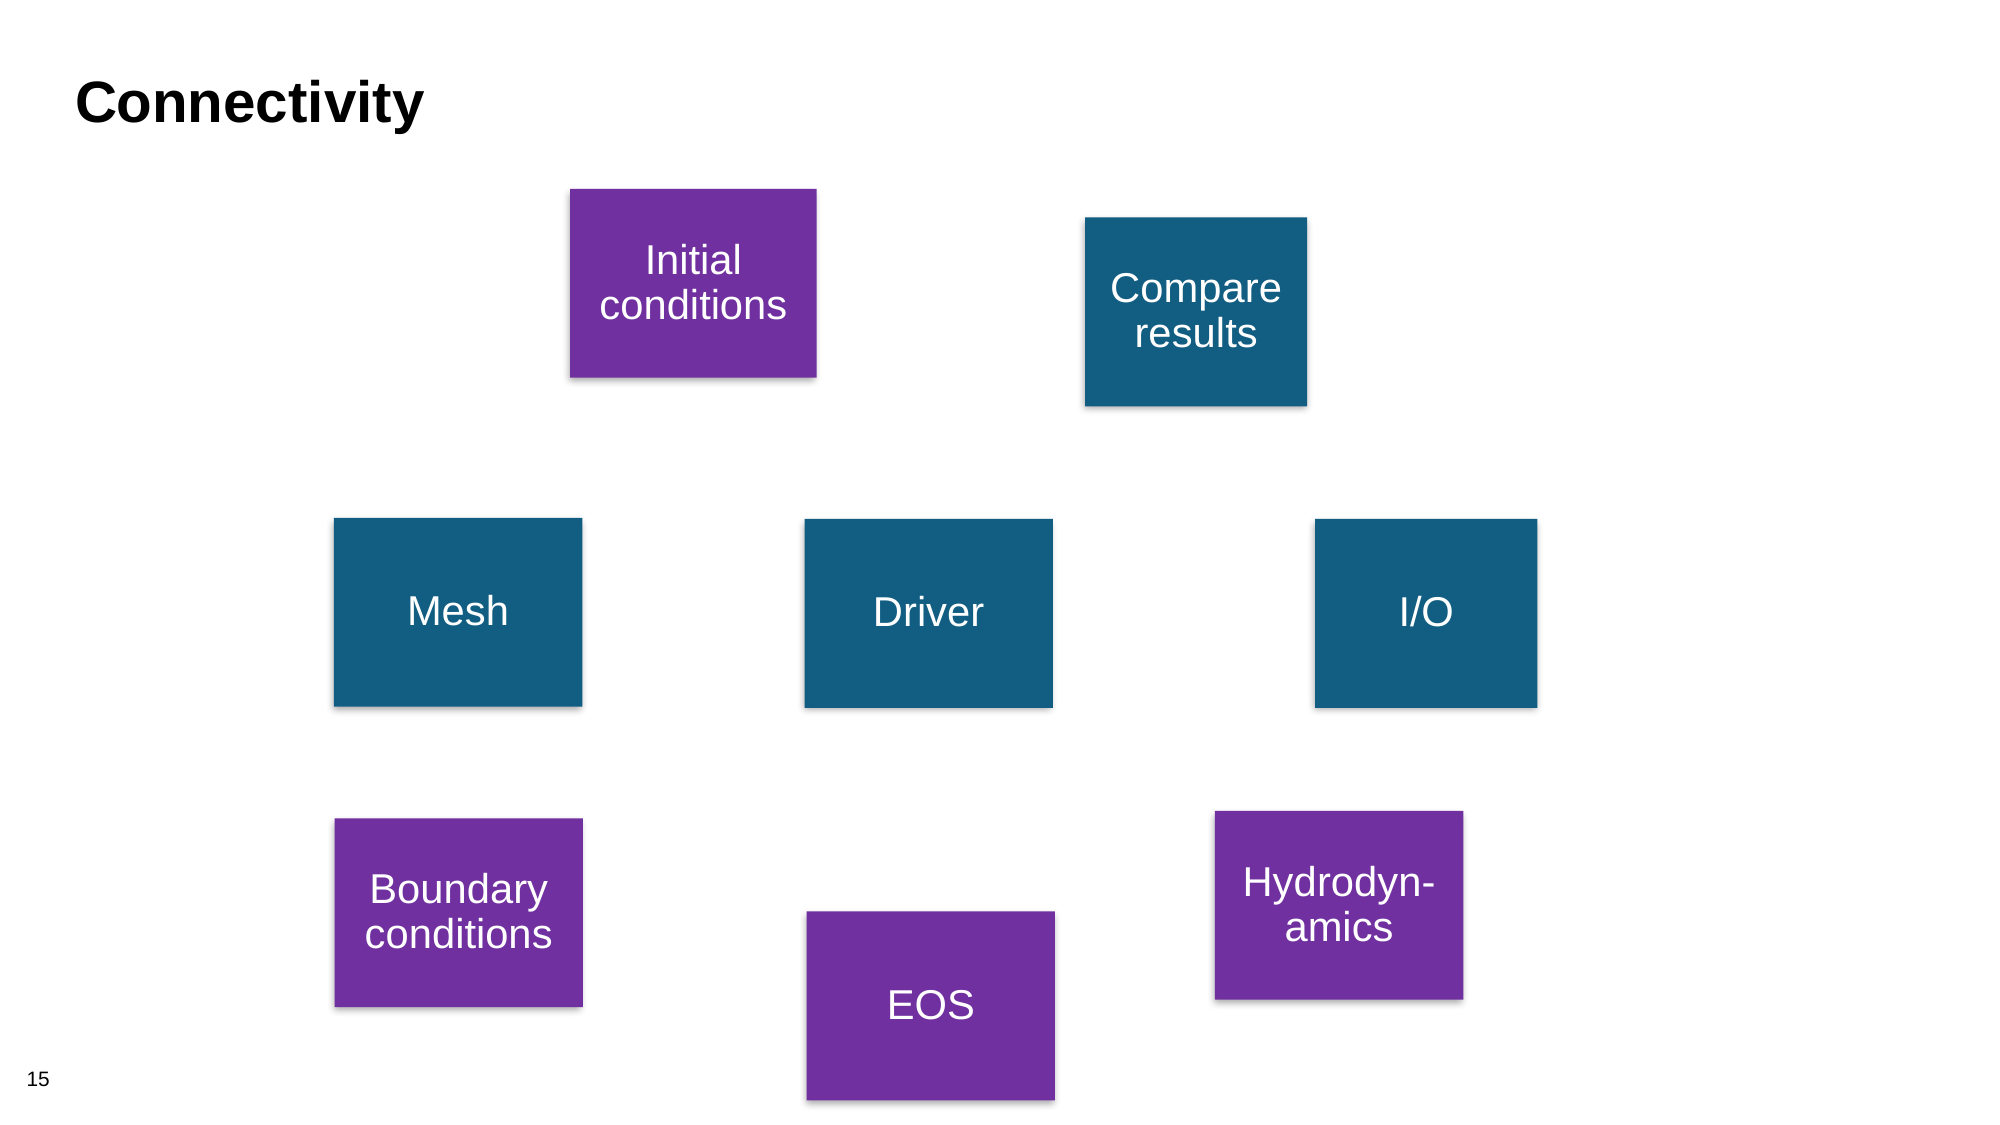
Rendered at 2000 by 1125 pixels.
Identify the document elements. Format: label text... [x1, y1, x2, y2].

text_box EOS [806, 911, 1055, 1101]
text_box Hydrodyn-amics [1214, 810, 1464, 1000]
text_box Compare results [1085, 217, 1308, 407]
text_box Boundary conditions [334, 818, 583, 1008]
text_box I/O [1315, 518, 1538, 708]
text_box Driver [804, 518, 1053, 708]
title Connectivity [59, 67, 1926, 218]
text_box Mesh [333, 517, 583, 707]
text_box Initial conditions [570, 188, 817, 378]
